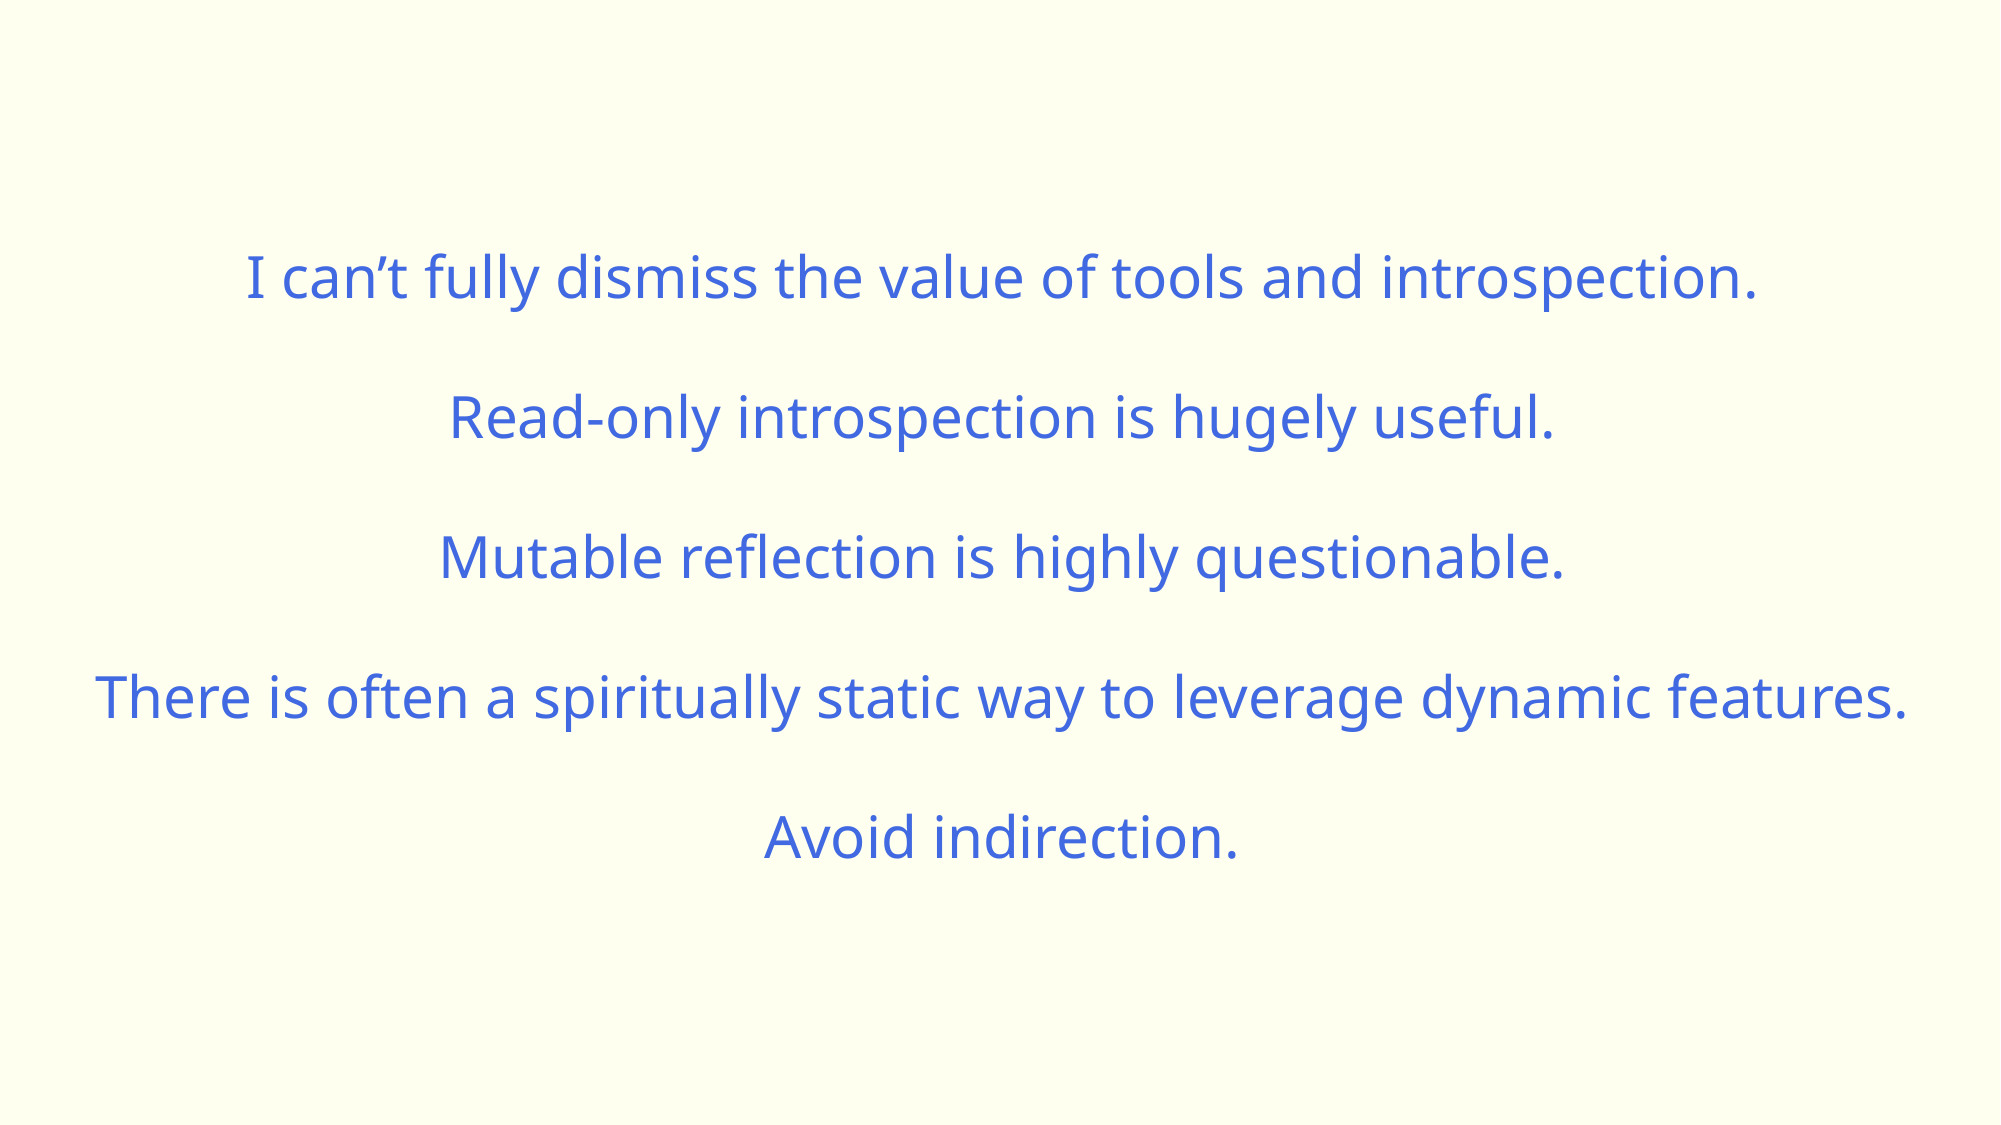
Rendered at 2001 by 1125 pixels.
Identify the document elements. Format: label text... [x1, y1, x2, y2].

list I can’t fully dismiss the value of tools and introspection. Read-only introspection is hugely useful. Mutable reflection is highly questionable. There is often a spiritually static way to leverage dynamic features. Avoid indirection. [31, 29, 1974, 1020]
